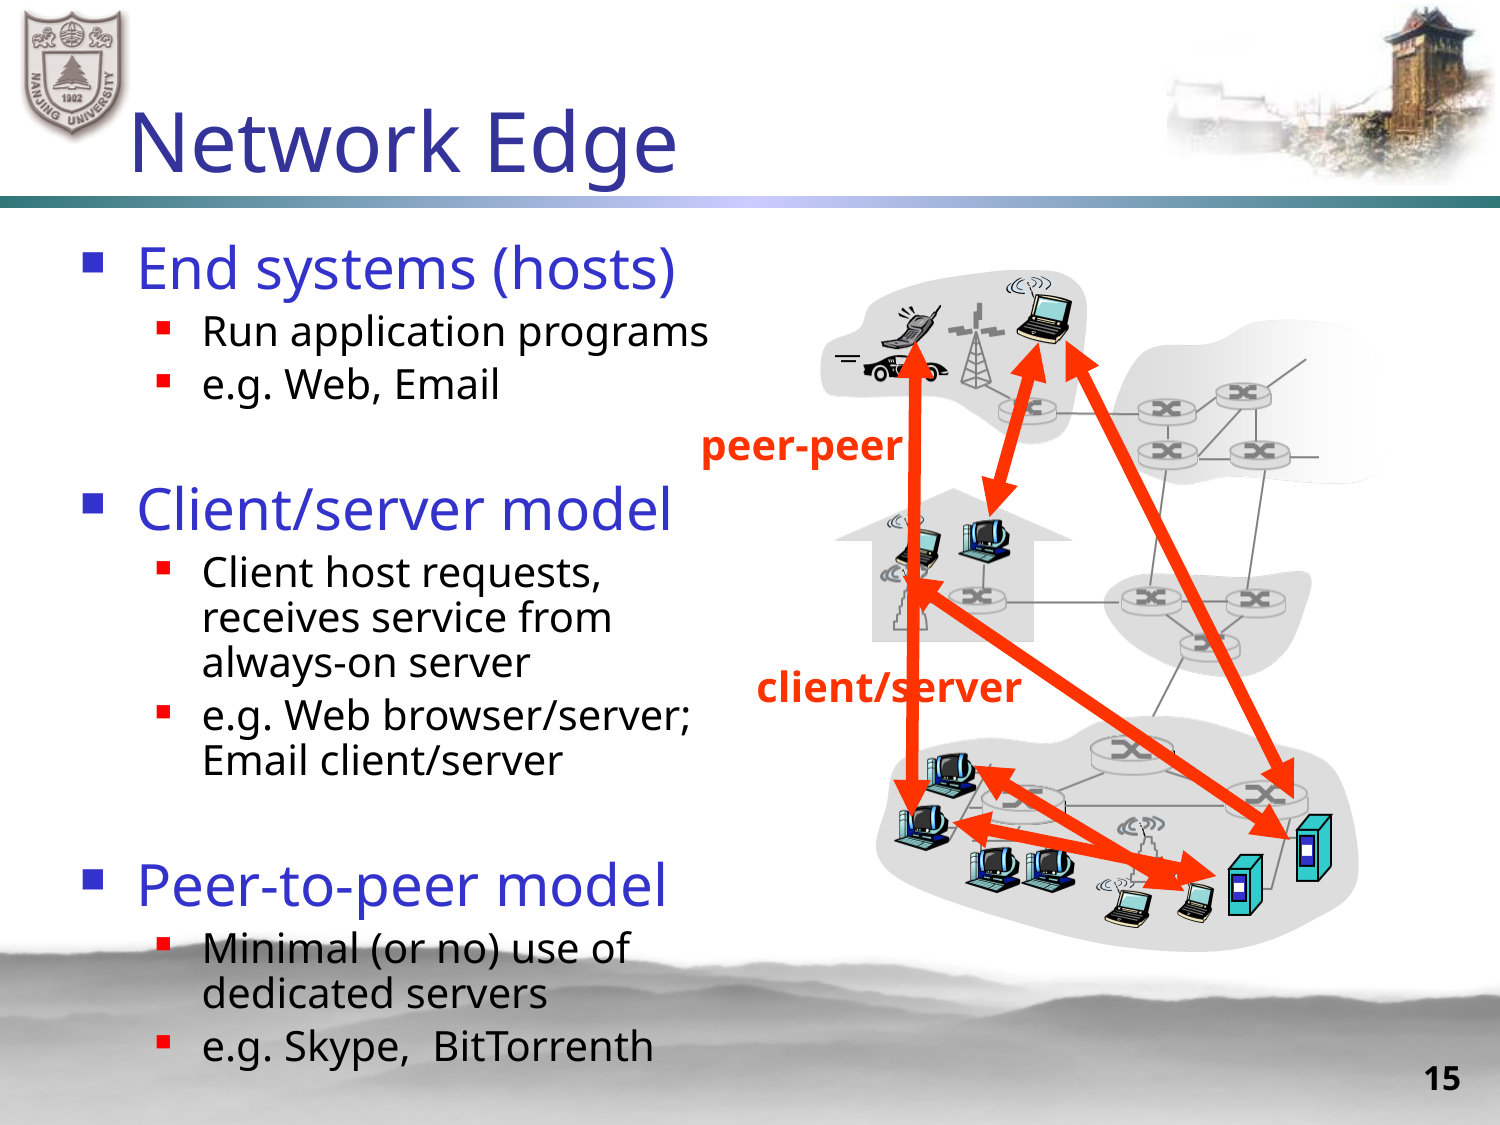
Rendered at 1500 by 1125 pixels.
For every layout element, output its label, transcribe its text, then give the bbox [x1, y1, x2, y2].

picture [1167, 4, 1495, 54]
title Network Edge [111, 54, 1500, 197]
picture [0, 0, 144, 144]
slide_number 15 [1163, 1034, 1477, 1111]
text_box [1186, 340, 1295, 877]
list End systems (hosts) Run application programs e.g. Web, Email Client/server model Client host requests, receives service from always-on server e.g. Web browser/server; Email client/server Peer-to-peer model Minimal (or no) use of dedicated servers e.g. Skype, BitTorrenth [64, 231, 756, 1055]
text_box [689, 340, 1185, 892]
picture [0, 269, 1500, 1125]
